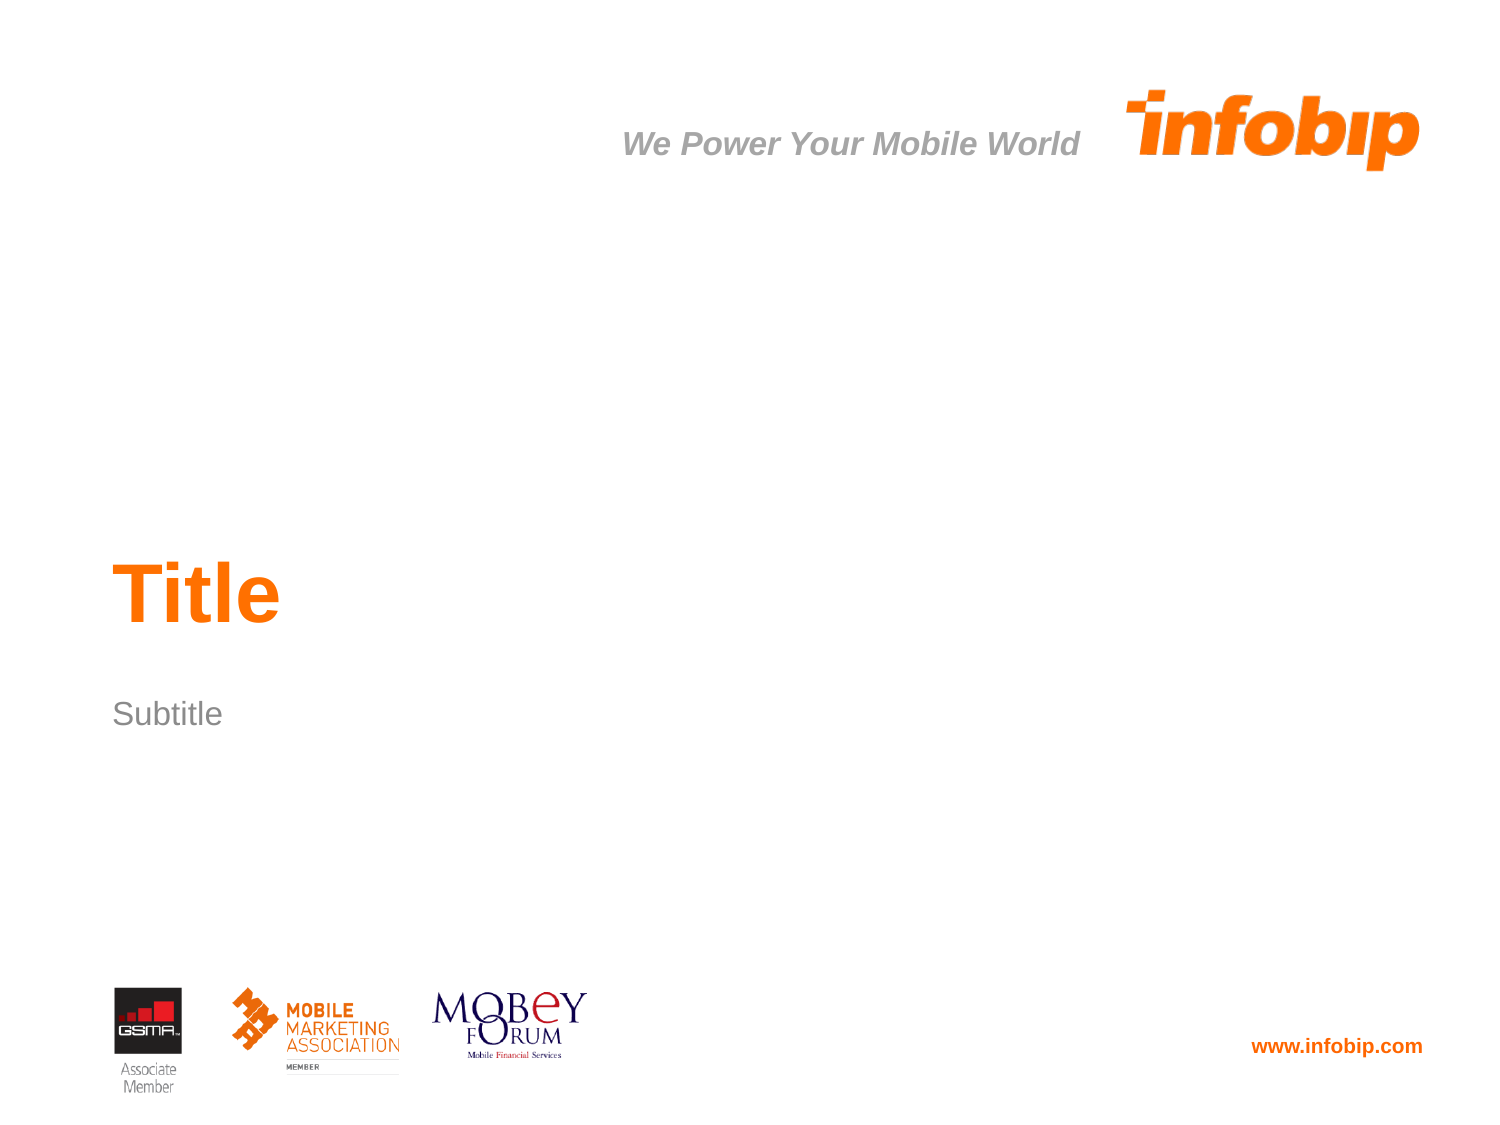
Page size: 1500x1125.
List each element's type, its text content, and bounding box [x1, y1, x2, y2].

picture [432, 992, 587, 1058]
picture [100, 974, 195, 1106]
title Title [112, 538, 1388, 681]
picture [232, 987, 399, 1075]
picture [1116, 57, 1430, 204]
subtitle Subtitle [112, 692, 1317, 882]
